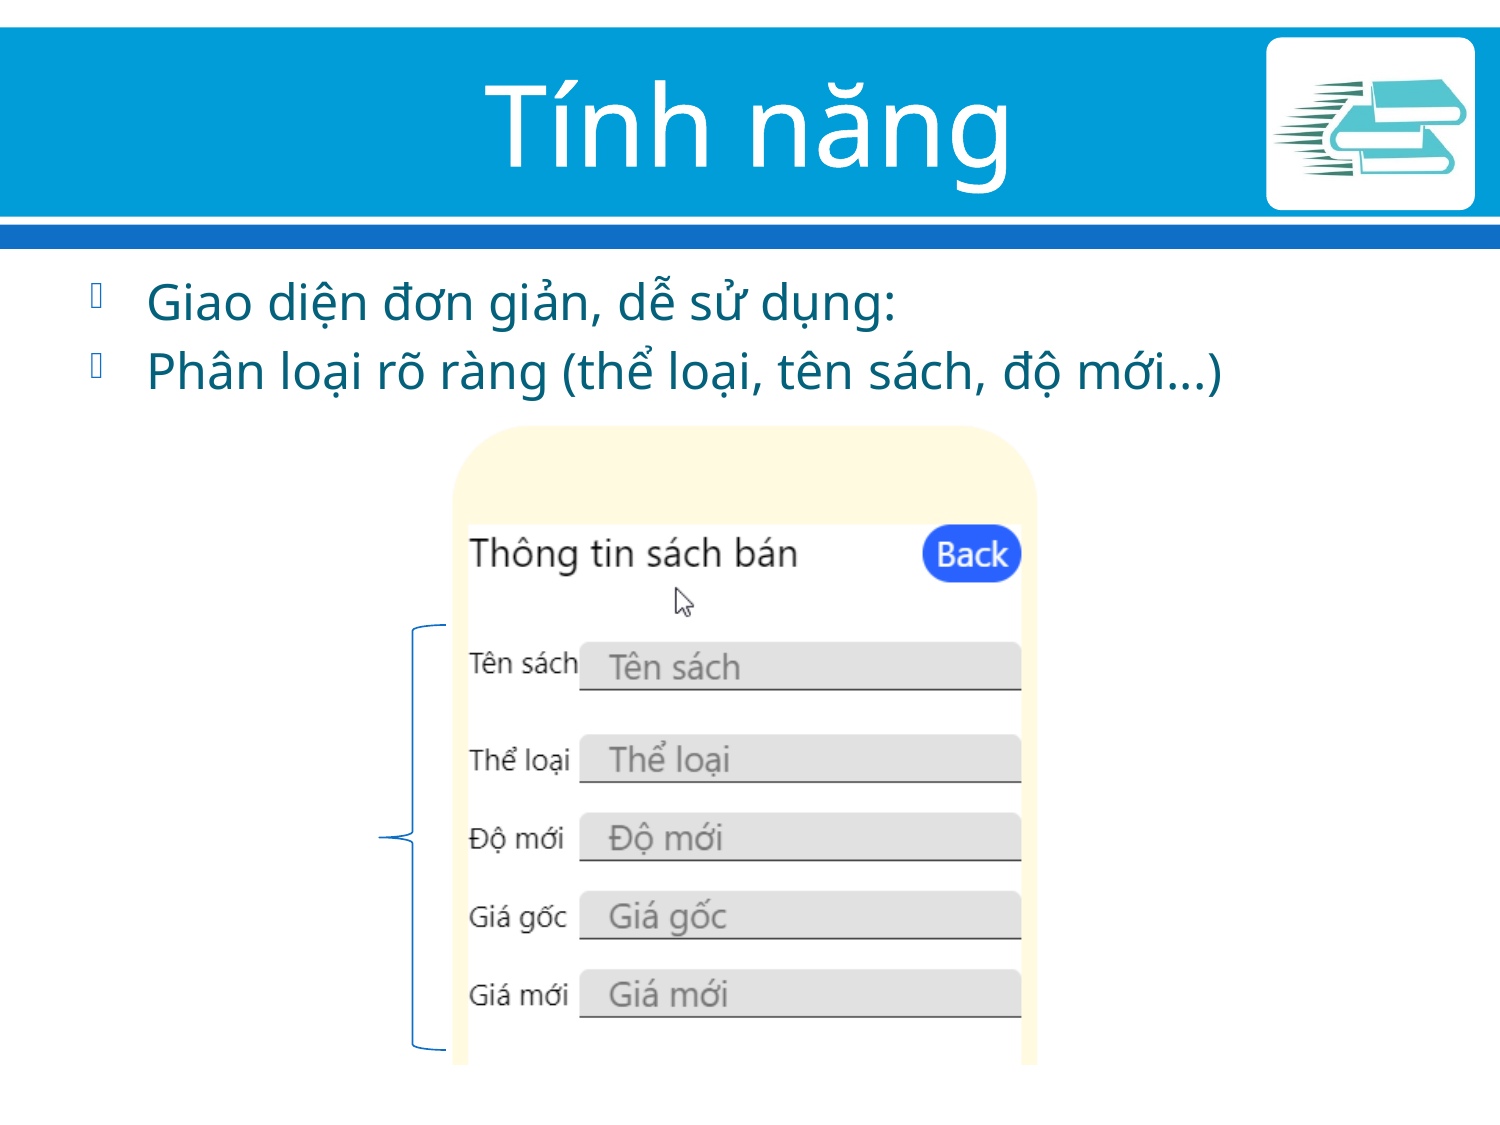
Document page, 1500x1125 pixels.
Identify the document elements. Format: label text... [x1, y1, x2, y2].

list Giao diện đơn giản, dễ sử dụng: Phân loại rõ ràng (thể loại, tên sách, độ mới...) [75, 262, 1425, 1005]
text_box [378, 624, 440, 1051]
title Tính năng [75, 29, 1425, 213]
picture [445, 412, 1053, 1065]
picture [1267, 38, 1474, 210]
